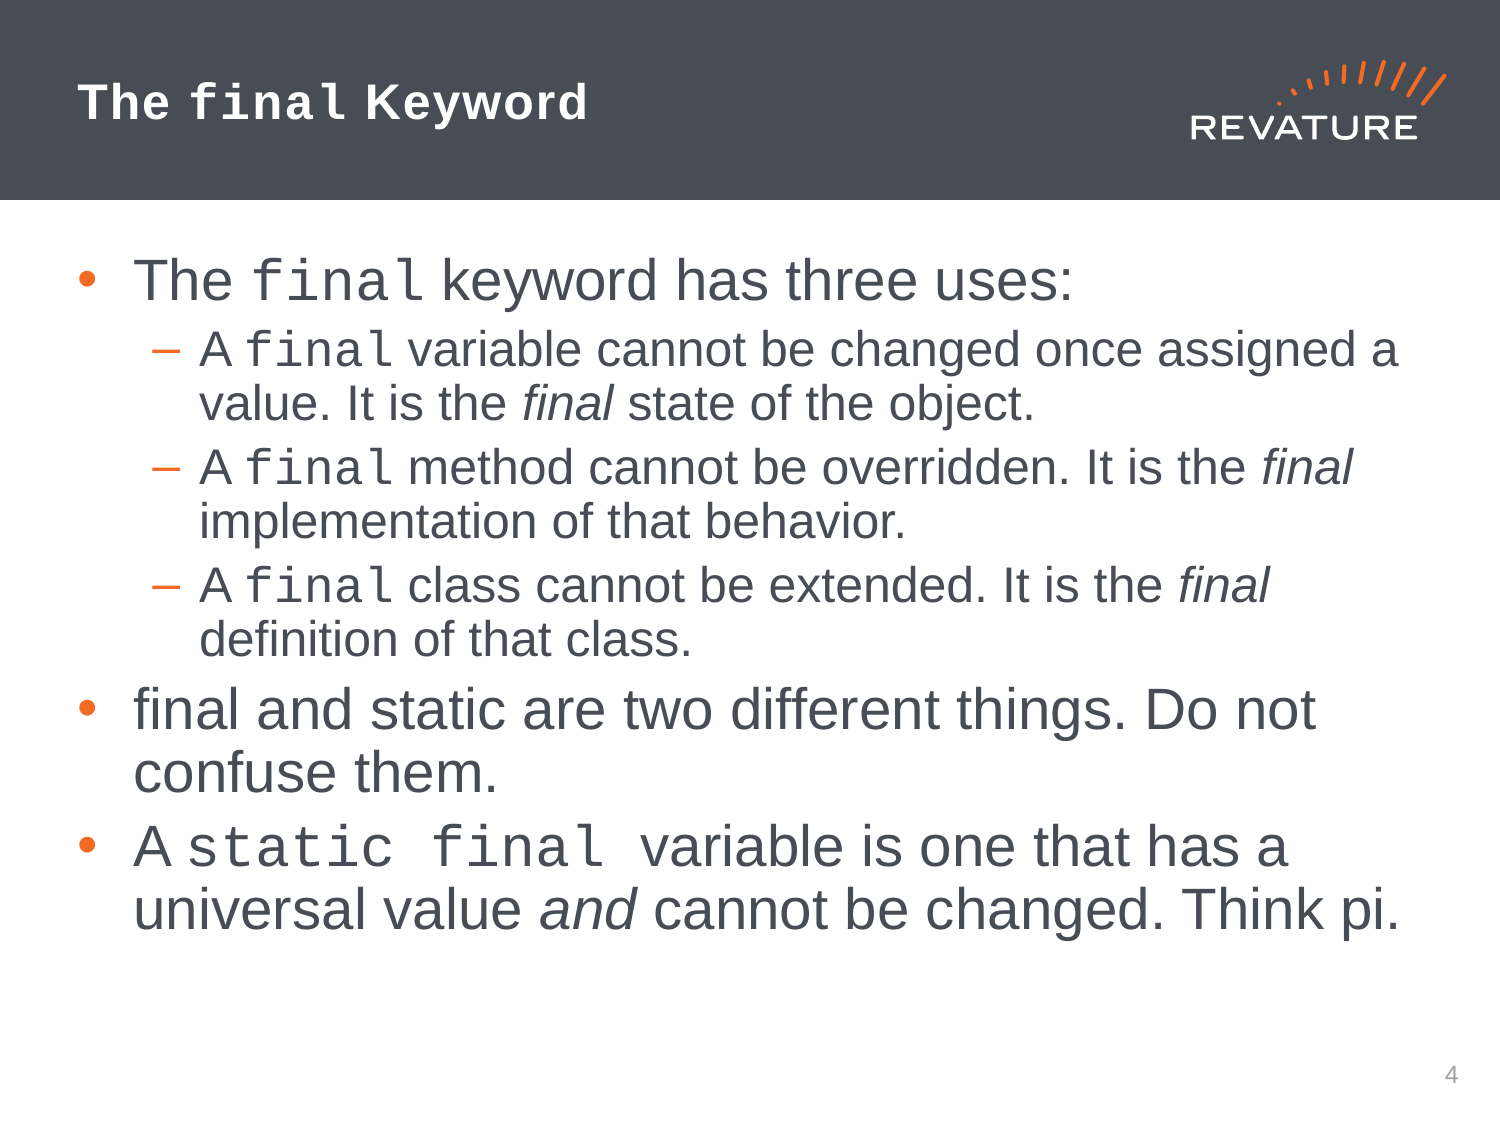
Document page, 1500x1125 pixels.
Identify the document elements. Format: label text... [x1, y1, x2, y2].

title The final Keyword [62, 0, 1084, 200]
slide_number 3 [1332, 1043, 1474, 1104]
list The final keyword has three uses: A final variable cannot be changed once assigned a value. It is the final state of the object. A final method cannot be overridden. It is the final implementation of that behavior. A final class cannot be extended. It is the final definition of that class. final and static are two different things. Do not confuse them. A static final variable is one that has a universal value and cannot be changed. Think pi. [62, 243, 1438, 986]
